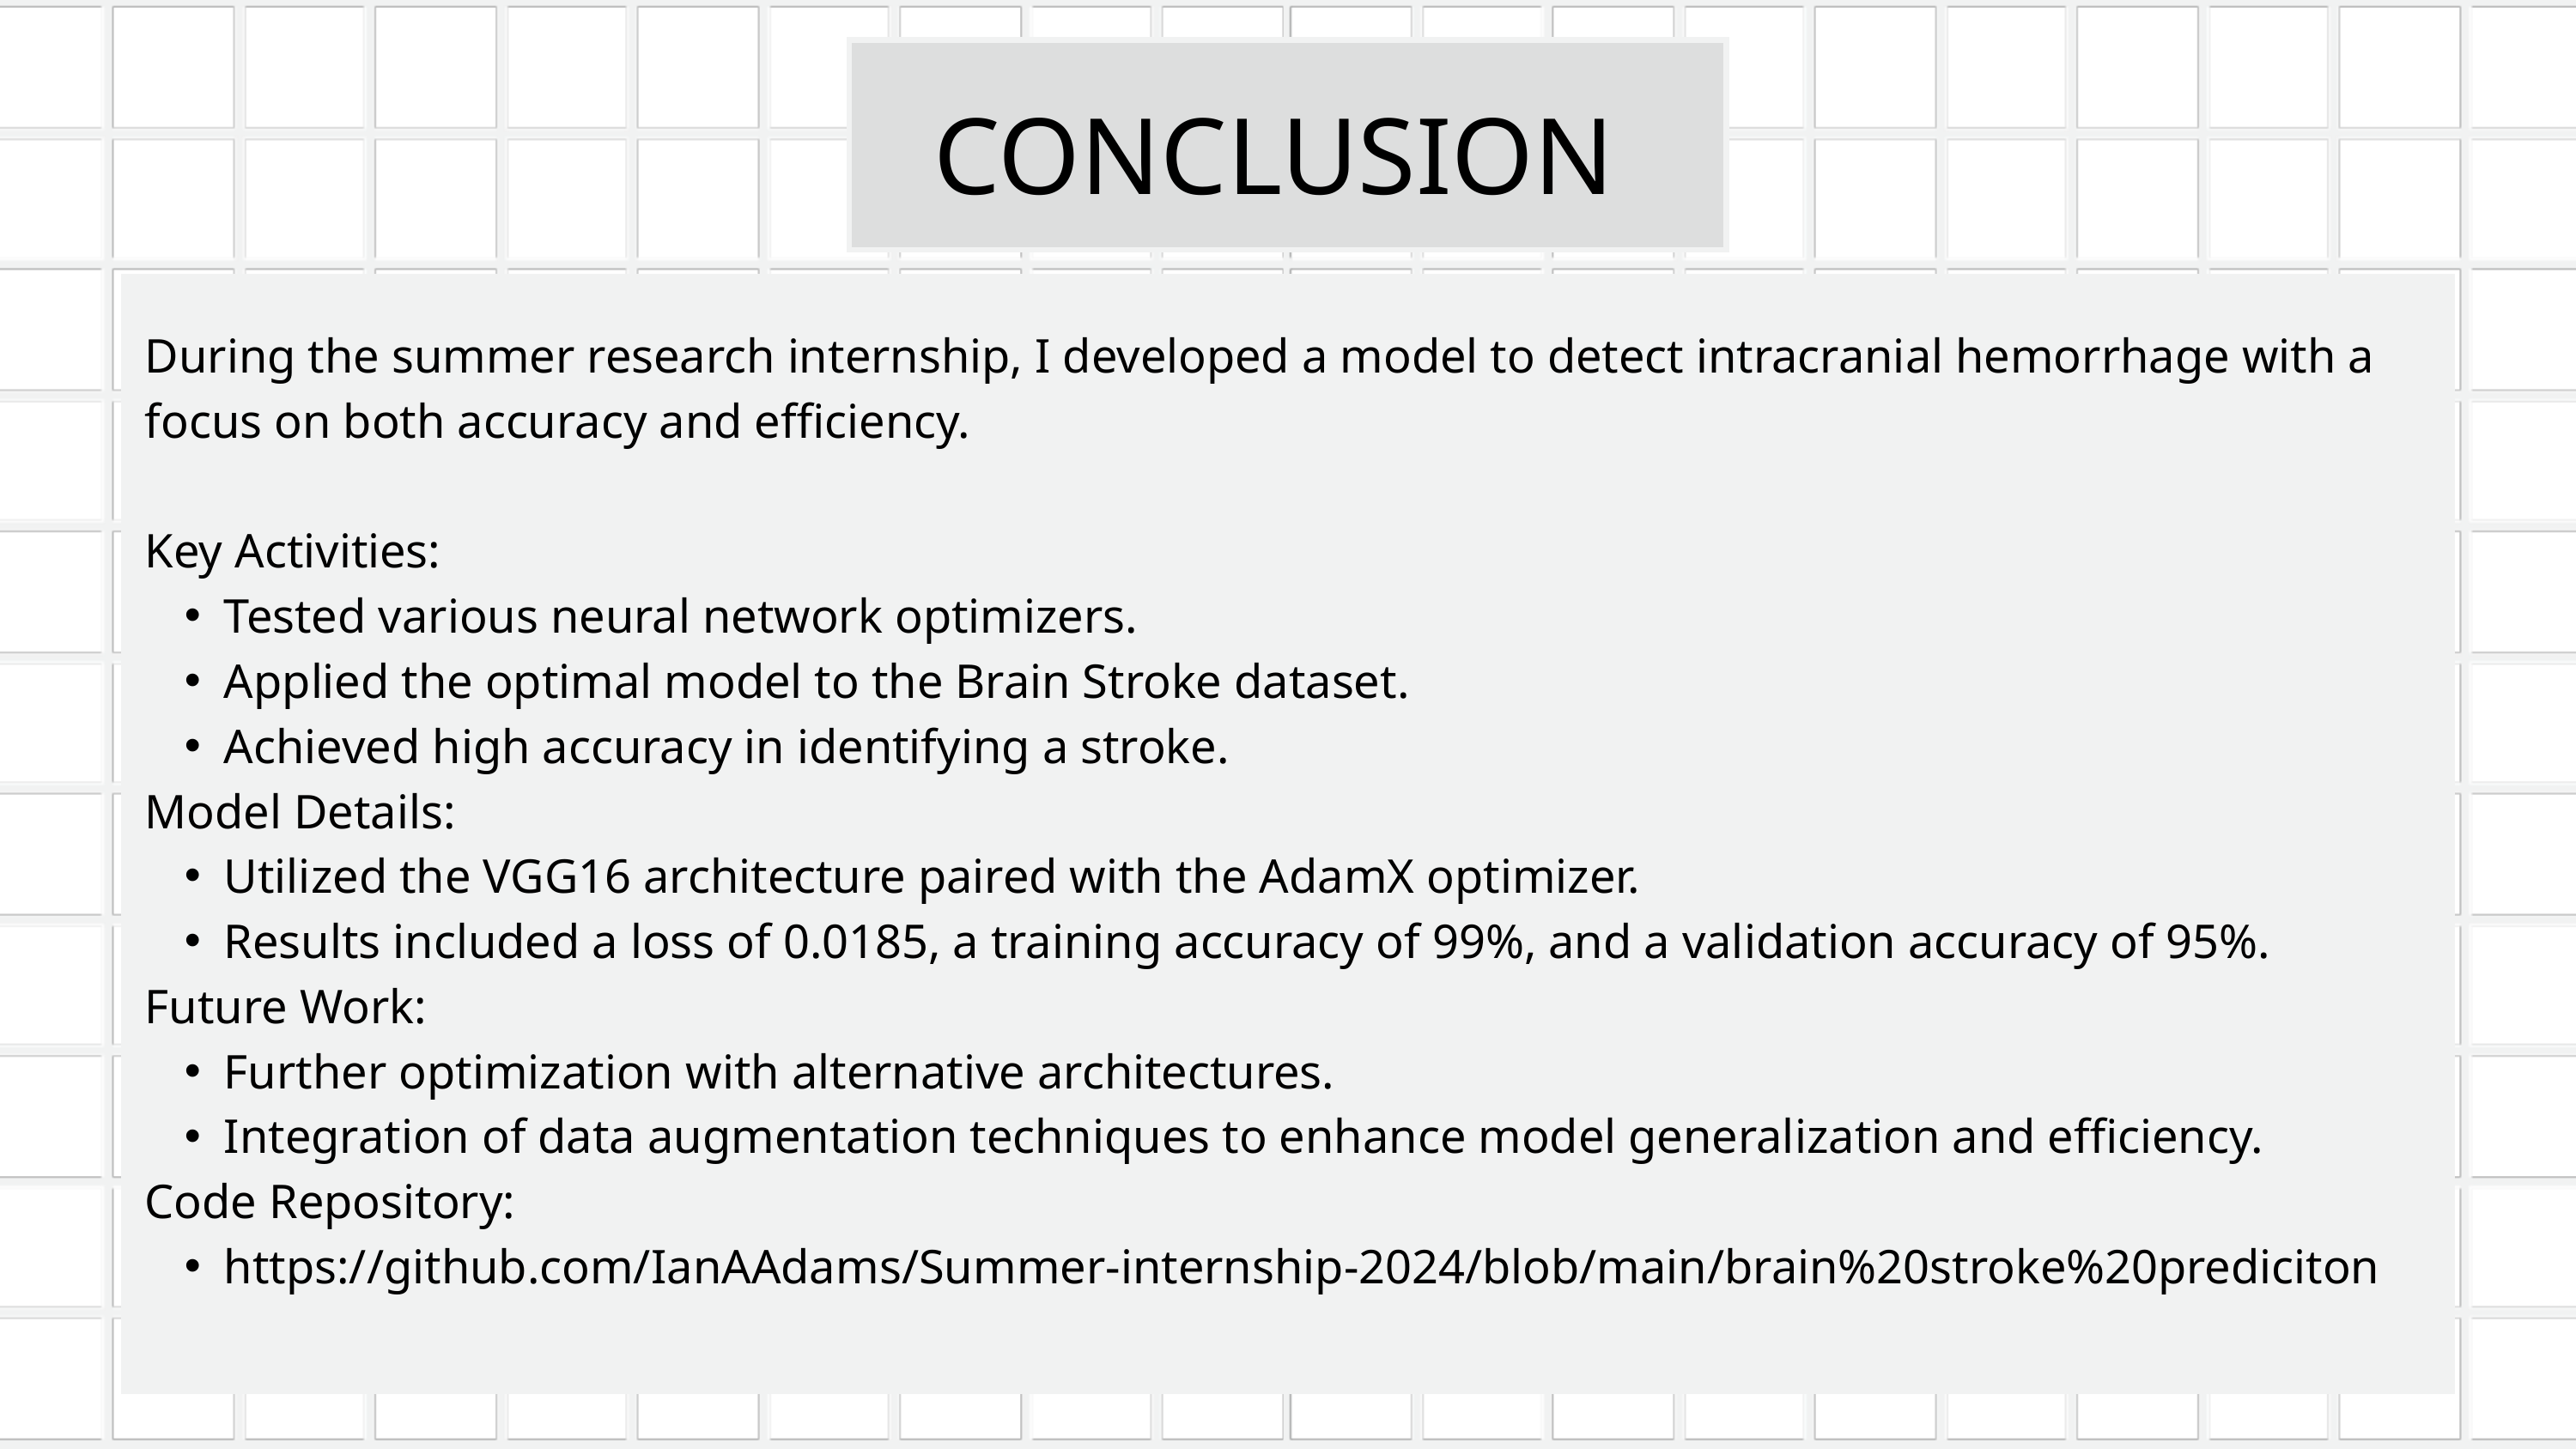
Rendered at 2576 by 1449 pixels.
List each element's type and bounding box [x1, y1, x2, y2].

text_box [0, 0, 2576, 1449]
text_box [849, 39, 1727, 251]
text_box [120, 273, 2456, 1395]
